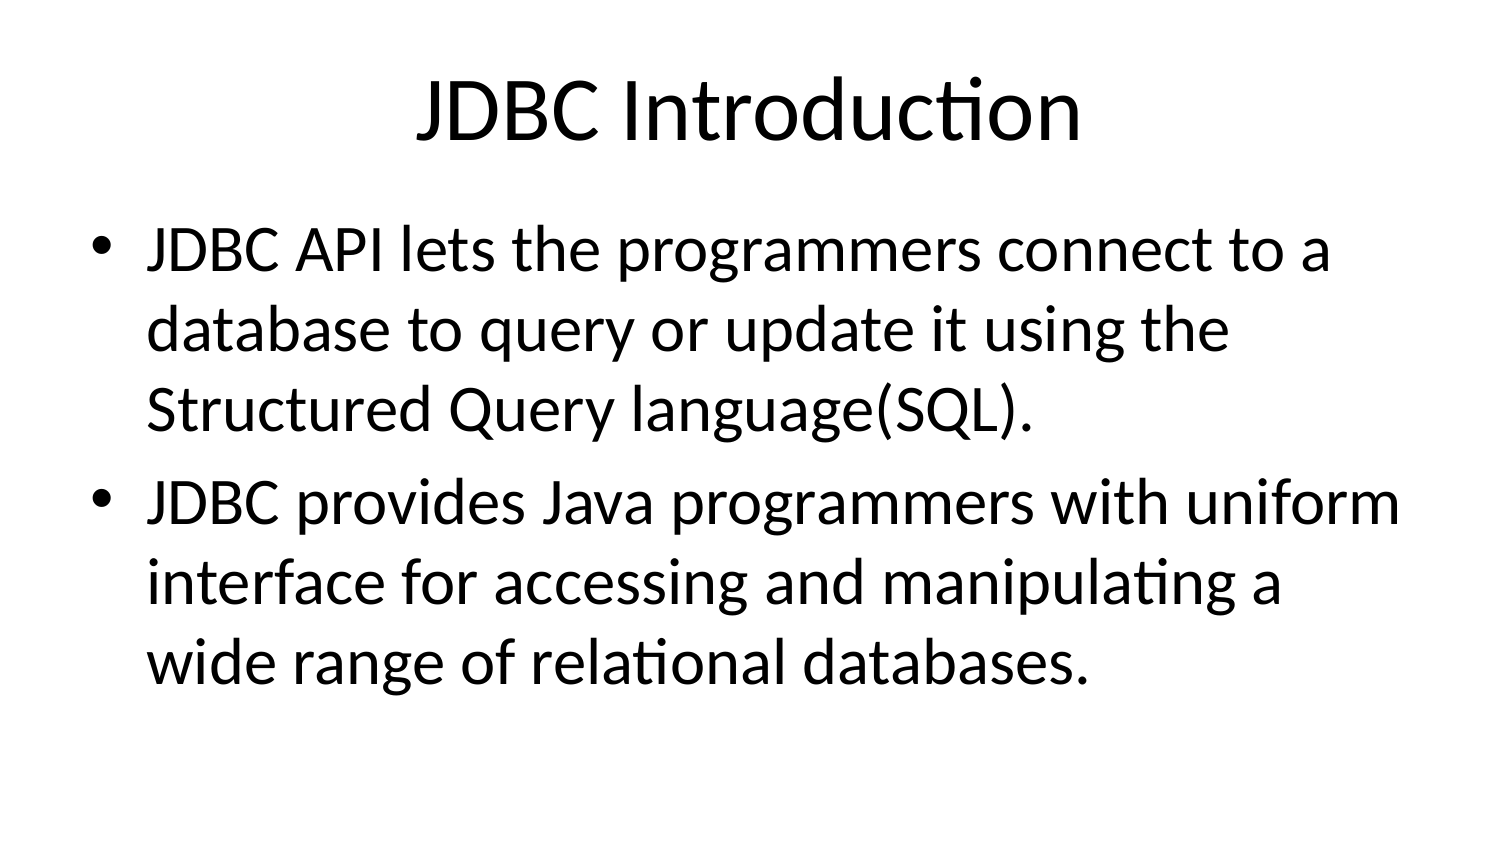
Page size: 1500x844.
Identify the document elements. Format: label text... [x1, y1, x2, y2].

title JDBC Introduction [75, 33, 1425, 175]
list JDBC API lets the programmers connect to a database to query or update it using the Structured Query language(SQL). JDBC provides Java programmers with uniform interface for accessing and manipulating a wide range of relational databases. [75, 196, 1425, 754]
